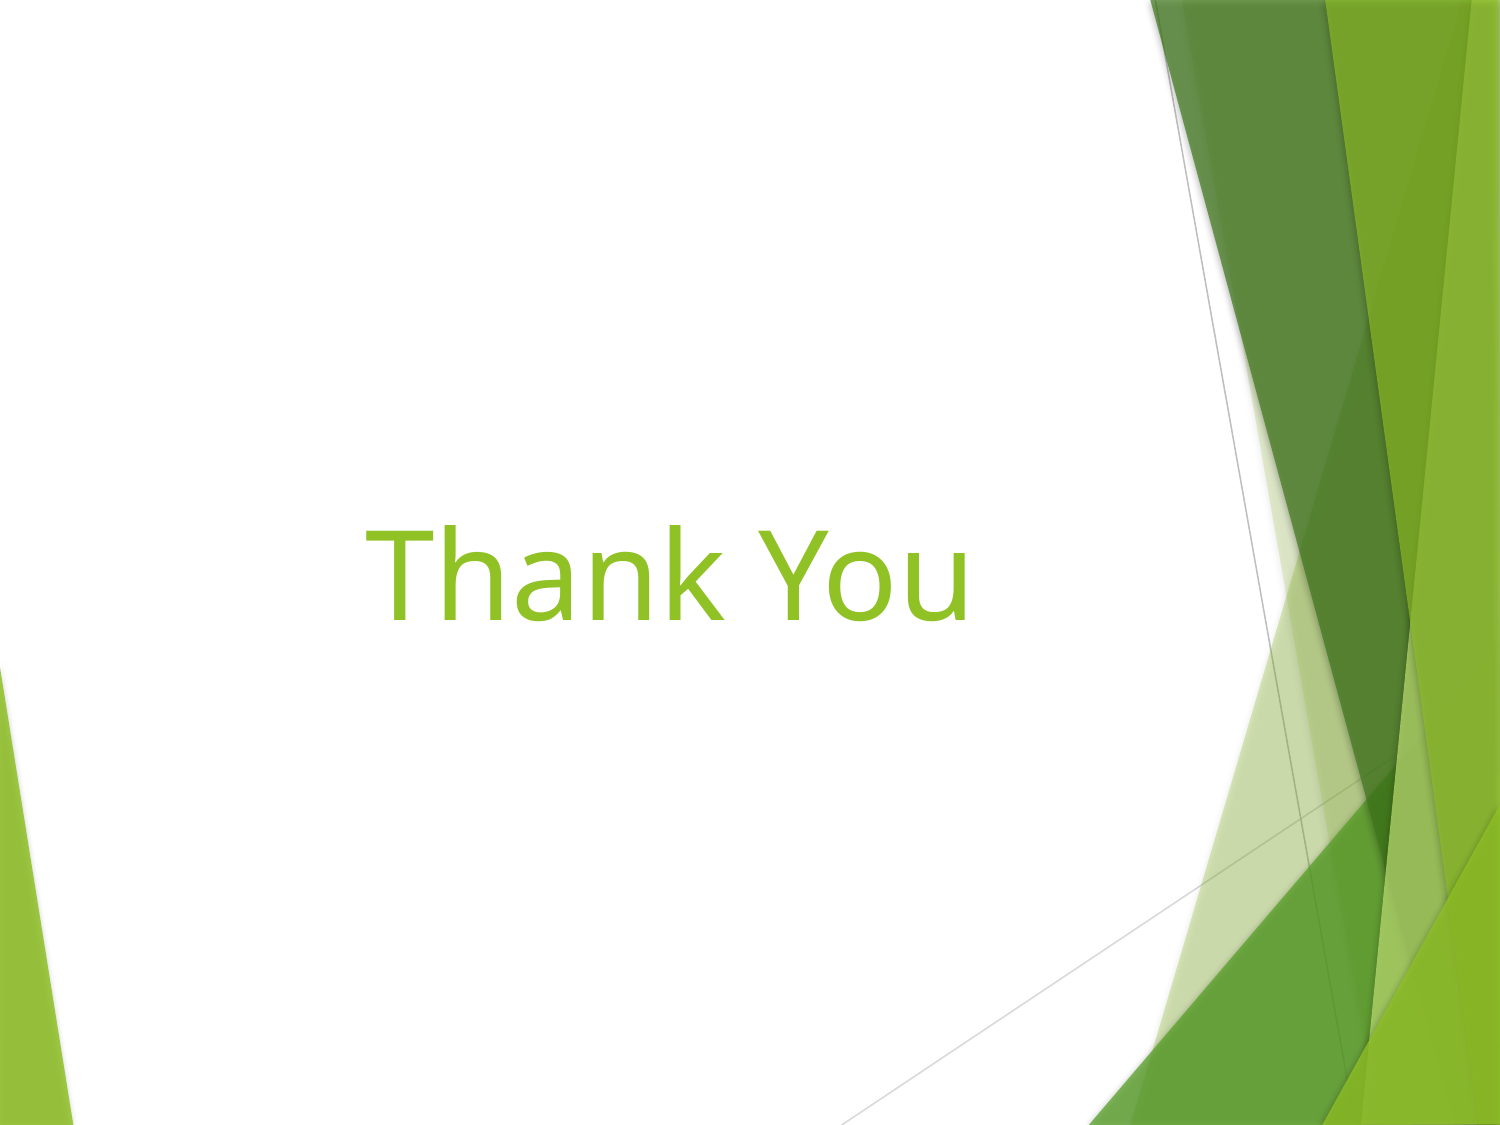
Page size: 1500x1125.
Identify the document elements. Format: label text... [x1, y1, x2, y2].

title Thank You [150, 487, 1192, 705]
